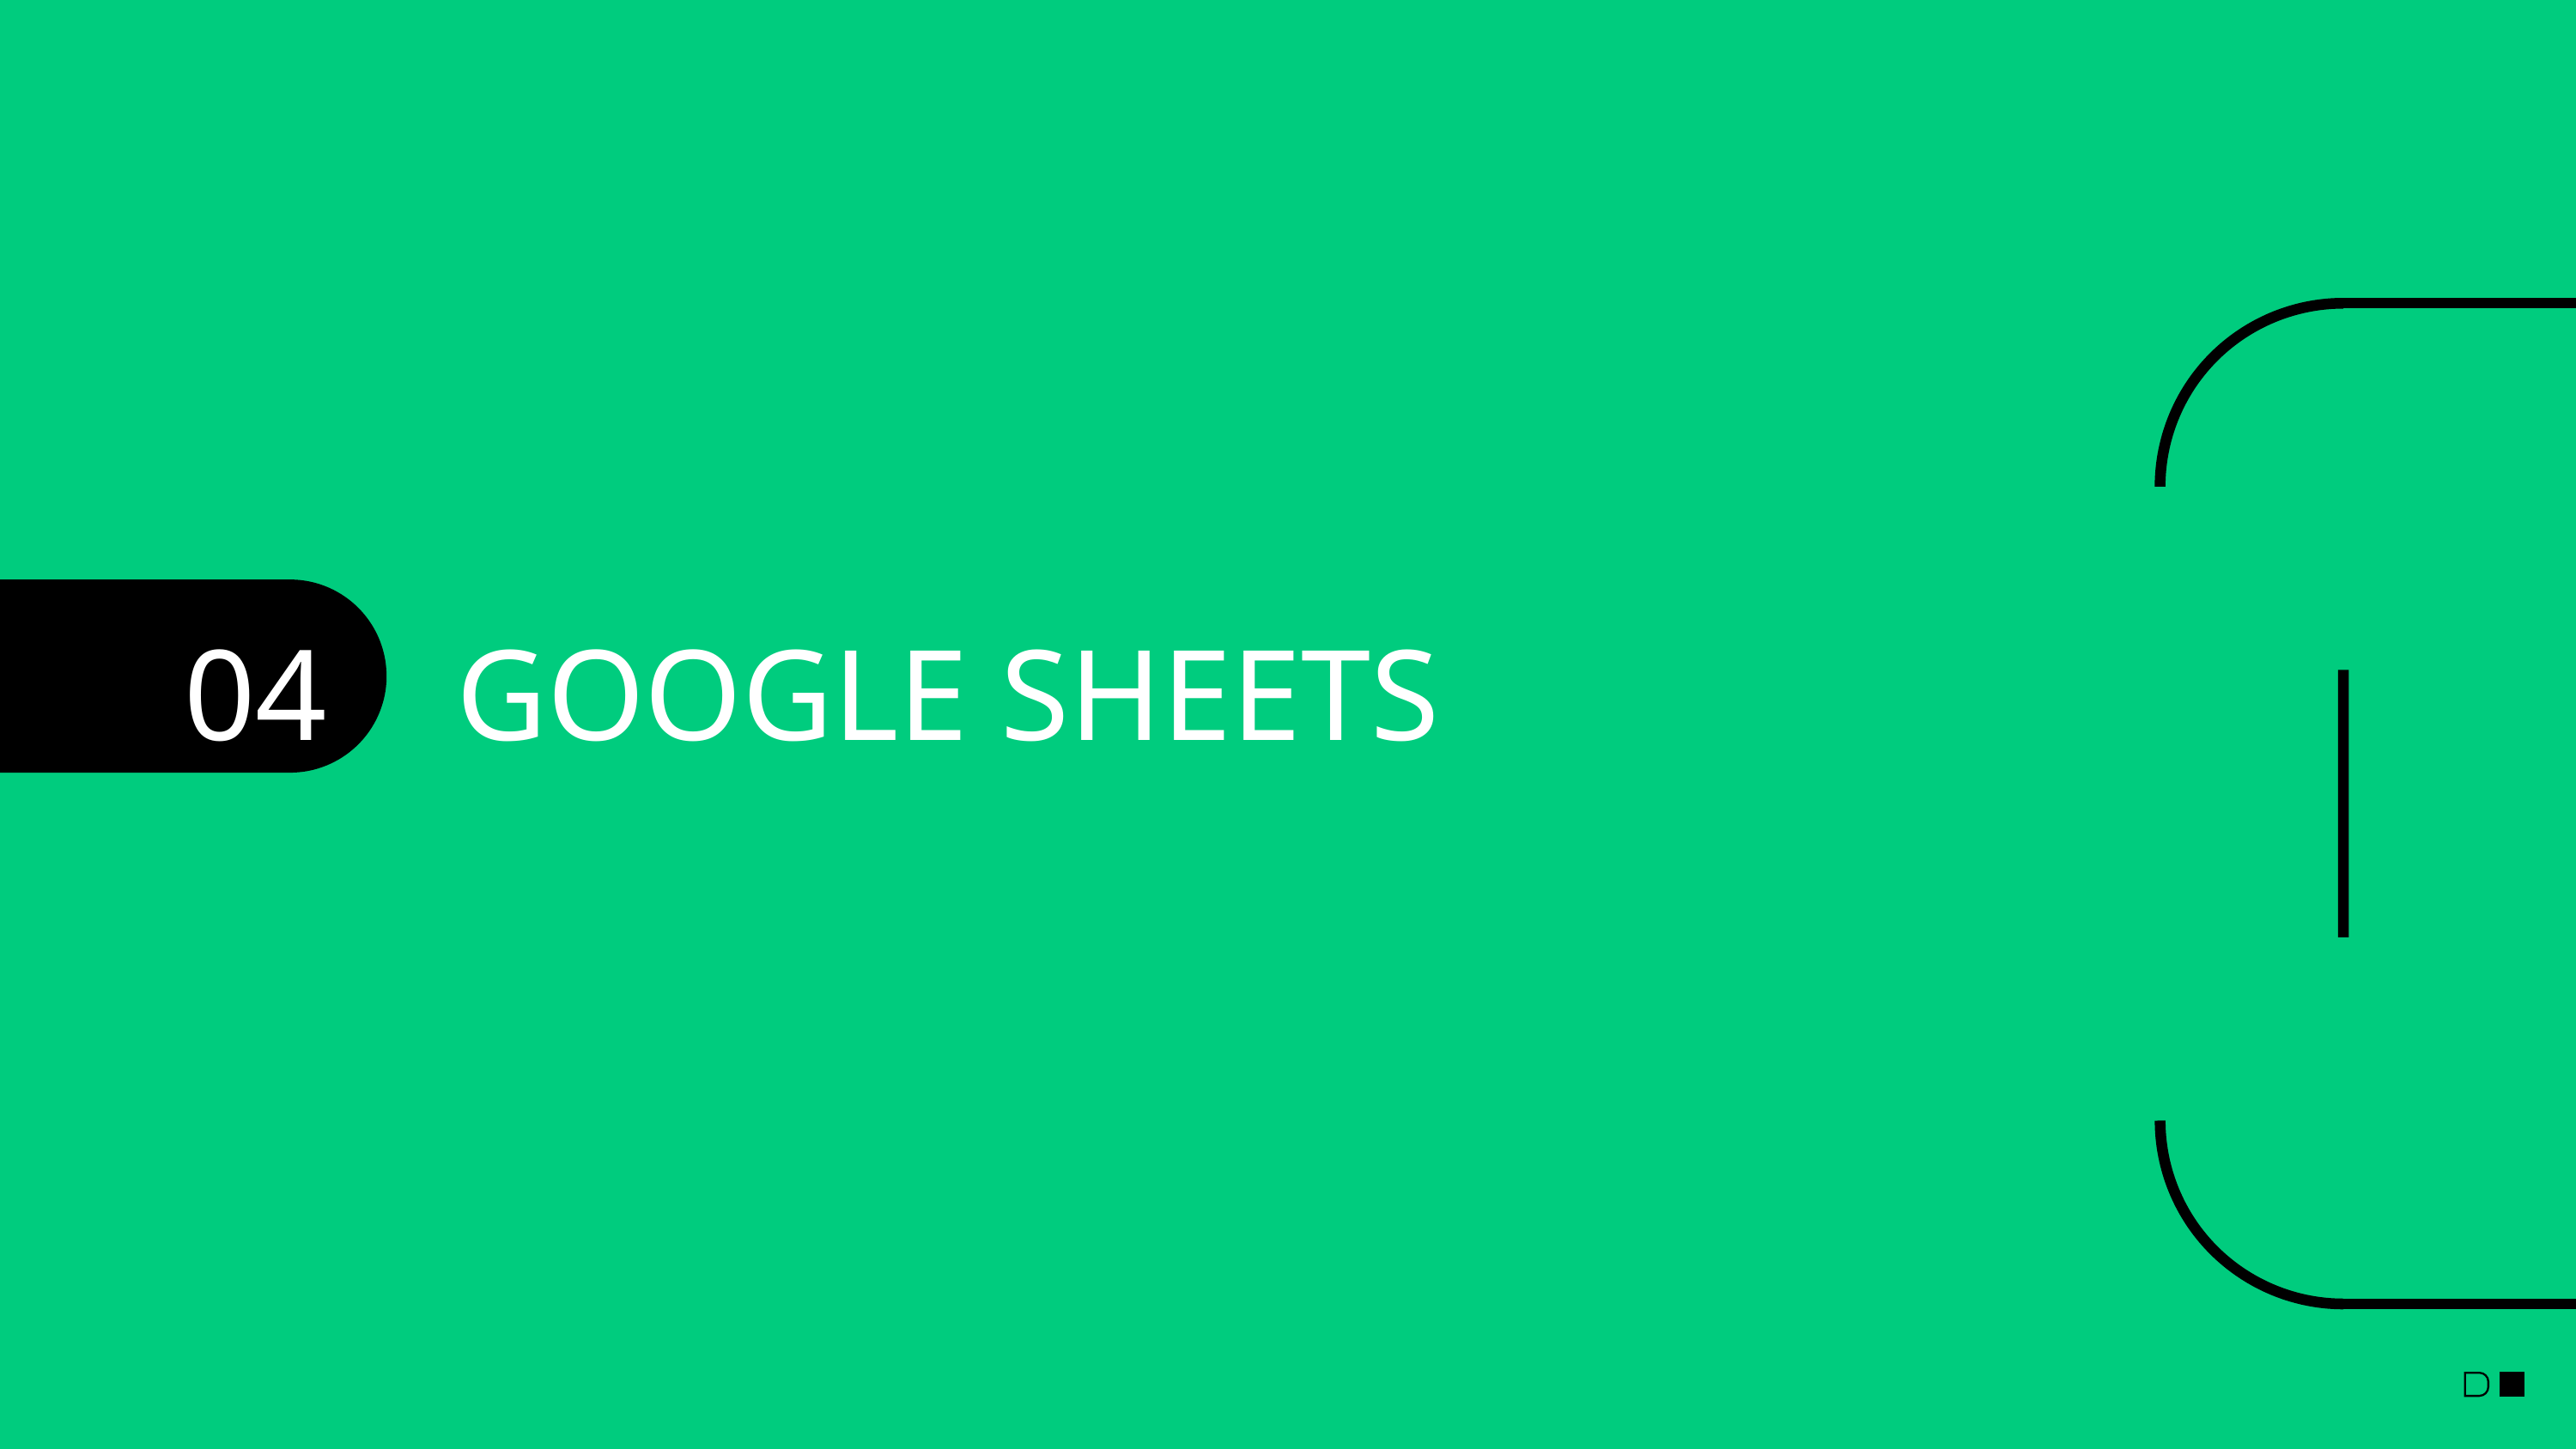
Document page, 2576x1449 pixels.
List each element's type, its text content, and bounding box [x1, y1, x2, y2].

text_box [2160, 303, 2344, 487]
text_box GOOGLE SHEETS [456, 600, 1965, 766]
text_box 04 [5, 600, 327, 766]
text_box [0, 579, 387, 773]
text_box [2160, 1120, 2344, 1304]
